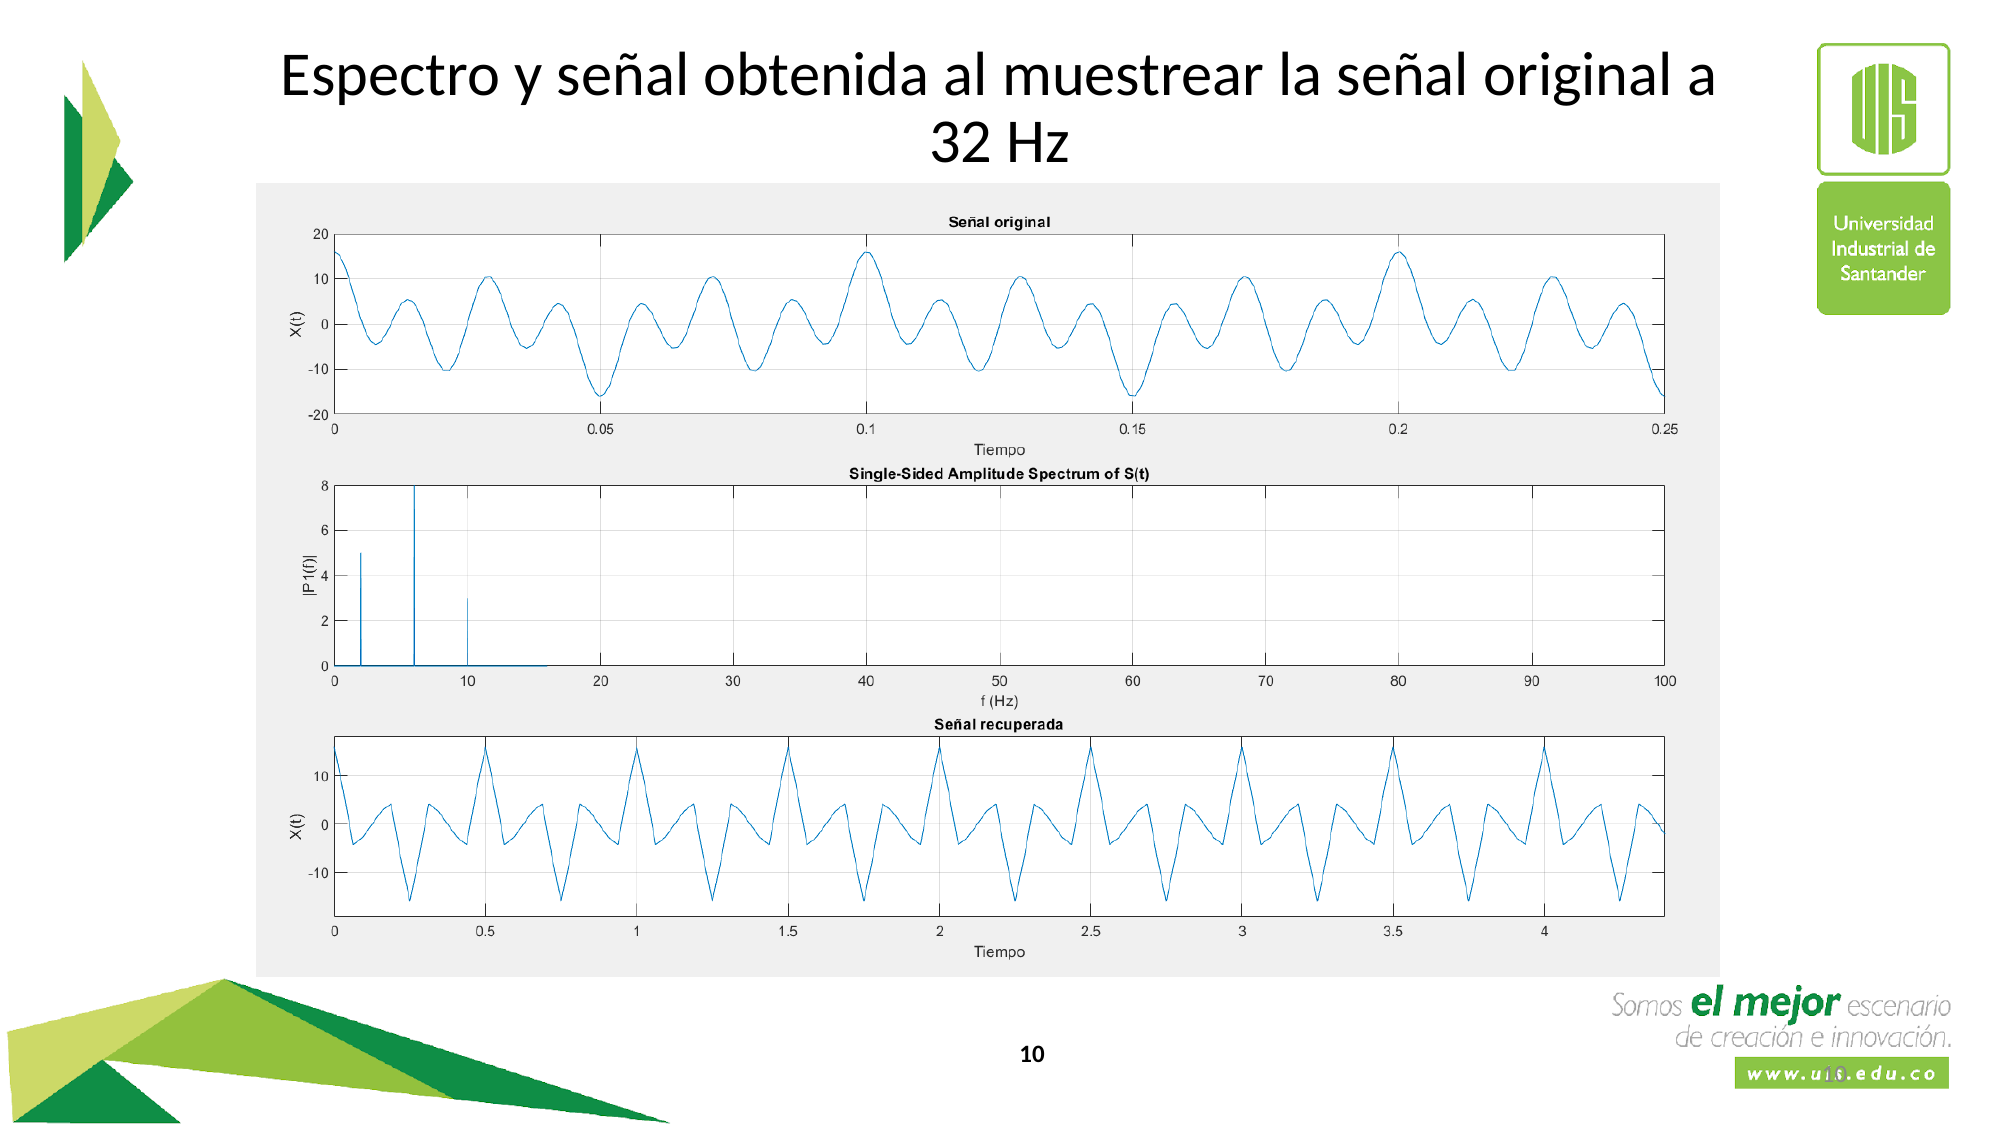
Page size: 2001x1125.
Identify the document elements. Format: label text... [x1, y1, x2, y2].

slide_number ‹#› [609, 1022, 1060, 1083]
slide_number ‹#› [1412, 1042, 1863, 1103]
picture [0, 0, 2001, 1125]
title Espectro y señal obtenida al muestrear la señal original a 32 Hz [249, 60, 1750, 184]
